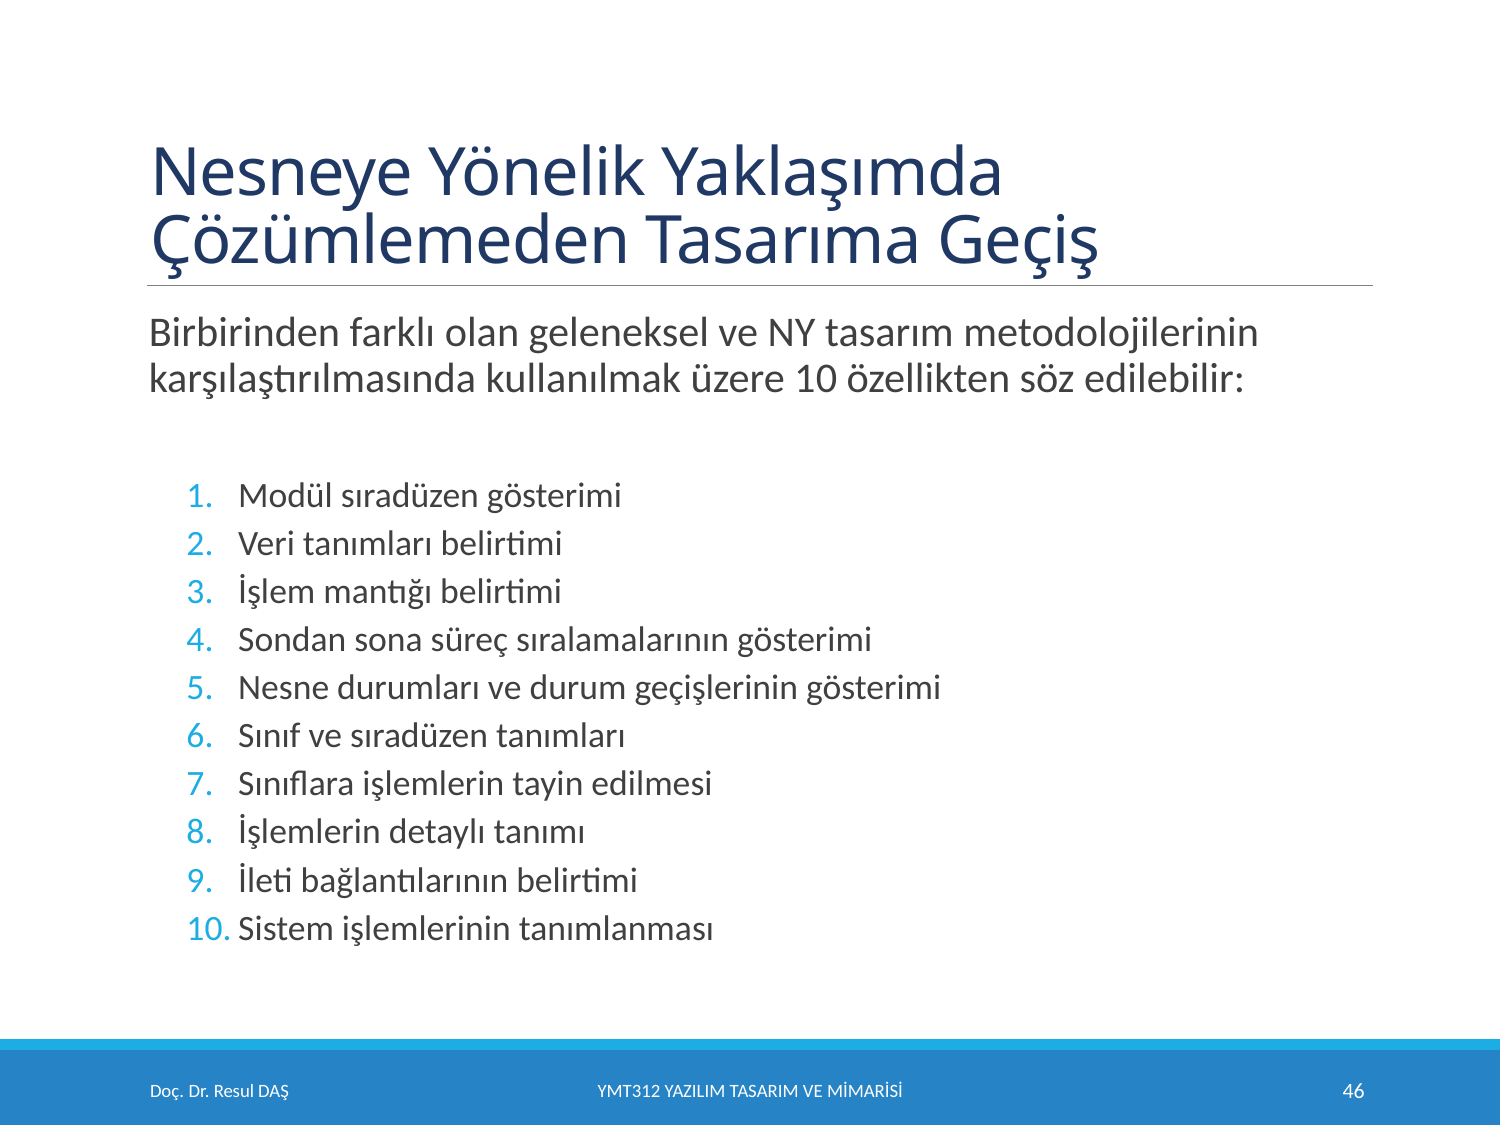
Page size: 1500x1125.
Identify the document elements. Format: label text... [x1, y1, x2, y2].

slide_number 46 [1218, 1059, 1380, 1120]
slide_number Doç. Dr. Resul DAŞ [135, 1059, 440, 1120]
title Nesneye Yönelik Yaklaşımda Çözümlemeden Tasarıma Geçiş [135, 47, 1373, 285]
list Birbirinden farklı olan geleneksel ve NY tasarım metodolojilerinin karşılaştırılmasında kullanılmak üzere 10 özellikten söz edilebilir: Modül sıradüzen gösterimi Veri tanımları belirtimi İşlem mantığı belirtimi Sondan sona süreç sıralamalarının gösterimi Nesne durumları ve durum geçişlerinin gösterimi Sınıf ve sıradüzen tanımları Sınıflara işlemlerin tayin edilmesi İşlemlerin detaylı tanımı İleti bağlantılarının belirtimi Sistem işlemlerinin tanımlanması [135, 302, 1373, 963]
footer YMT312 Yazılım Tasarım ve Mimarisi [453, 1059, 1047, 1120]
